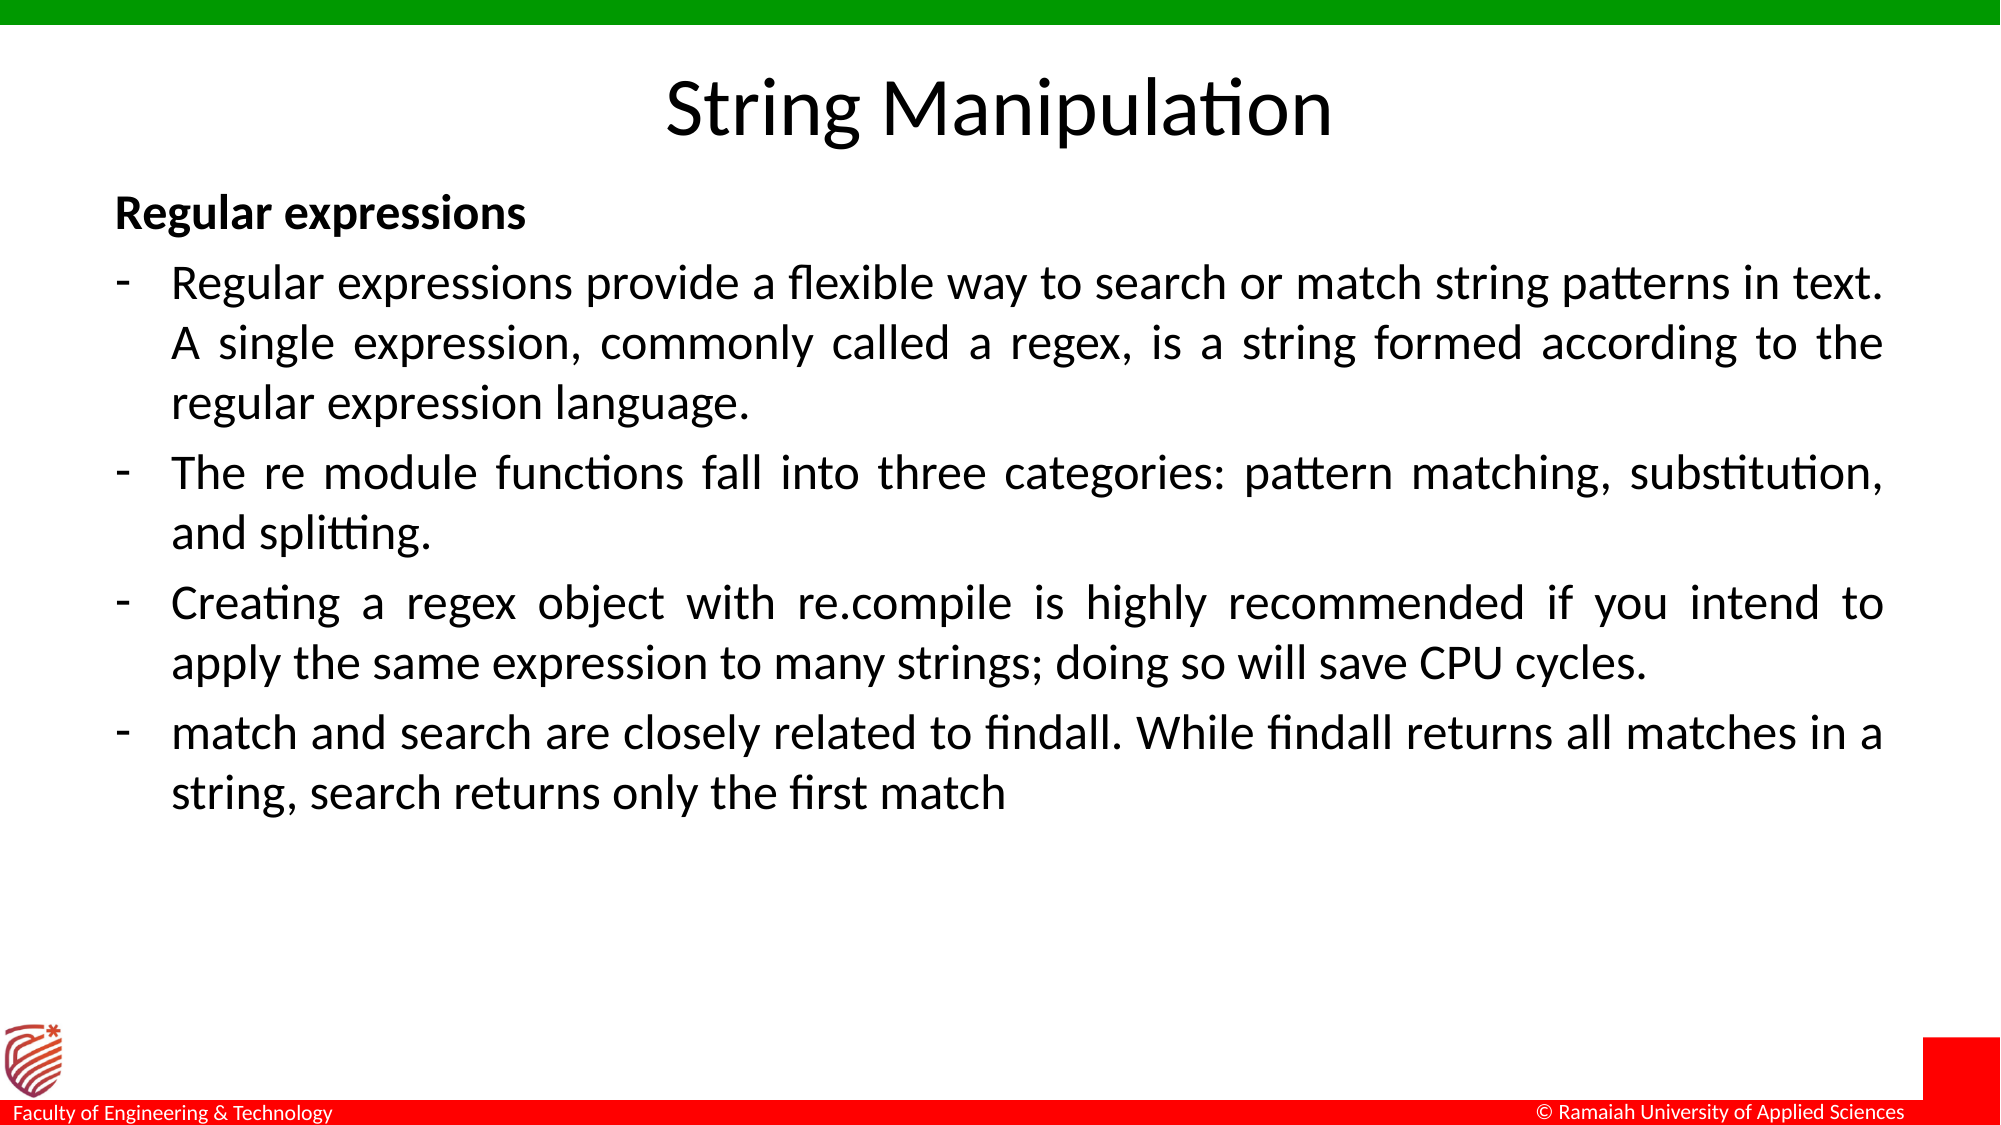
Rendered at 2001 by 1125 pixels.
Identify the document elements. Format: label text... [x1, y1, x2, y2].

picture [0, 1013, 69, 1100]
title String Manipulation [99, 45, 1900, 172]
list Regular expressions Regular expressions provide a flexible way to search or match string patterns in text. A single expression, commonly called a regex, is a string formed according to the regular expression language. The re module functions fall into three categories: pattern matching, substitution, and splitting. Creating a regex object with re.compile is highly recommended if you intend to apply the same expression to many strings; doing so will save CPU cycles. match and search are closely related to findall. While findall returns all matches in a string, search returns only the first match [99, 172, 1900, 1005]
